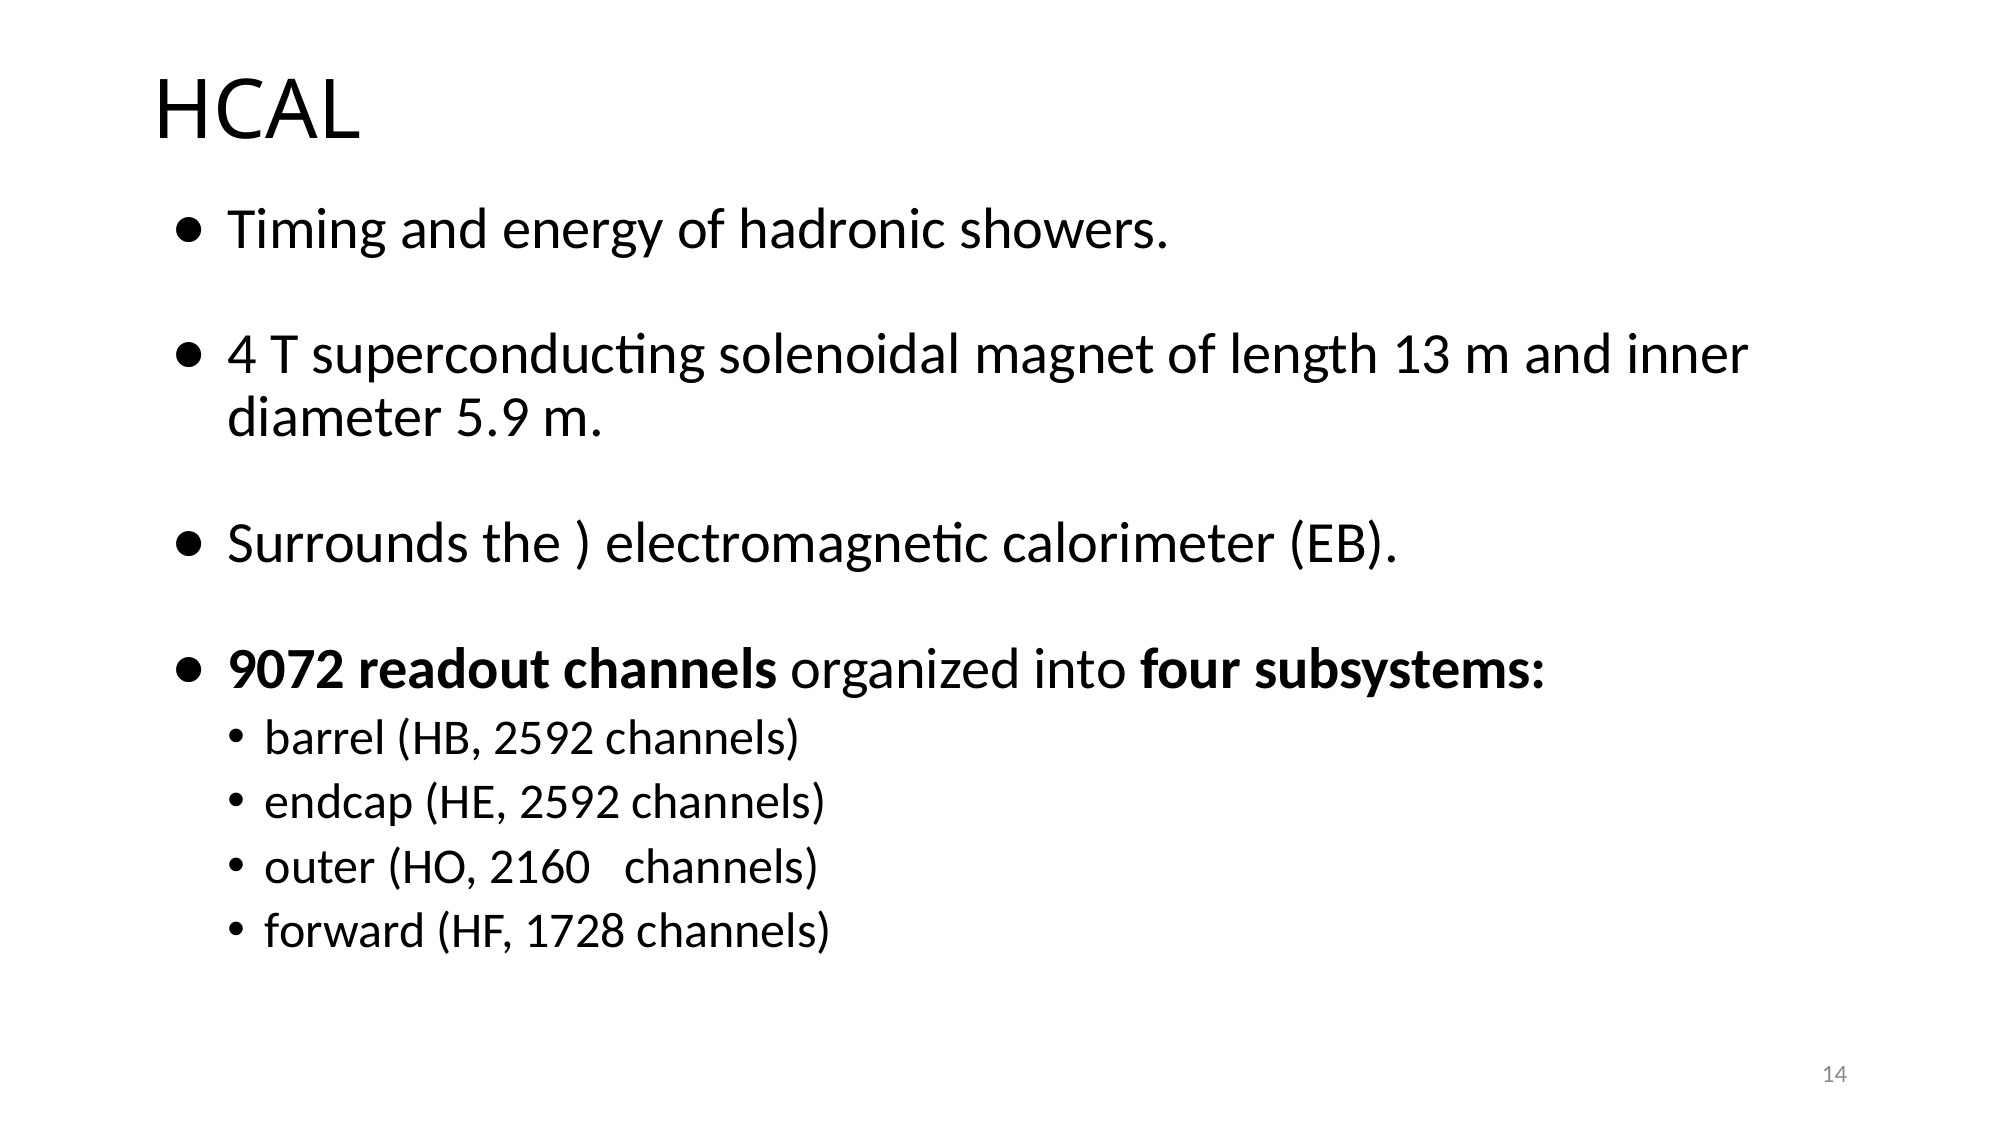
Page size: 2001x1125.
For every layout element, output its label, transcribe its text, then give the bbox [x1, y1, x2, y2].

title HCAL [137, 59, 805, 164]
slide_number 14 [1412, 1042, 1863, 1103]
